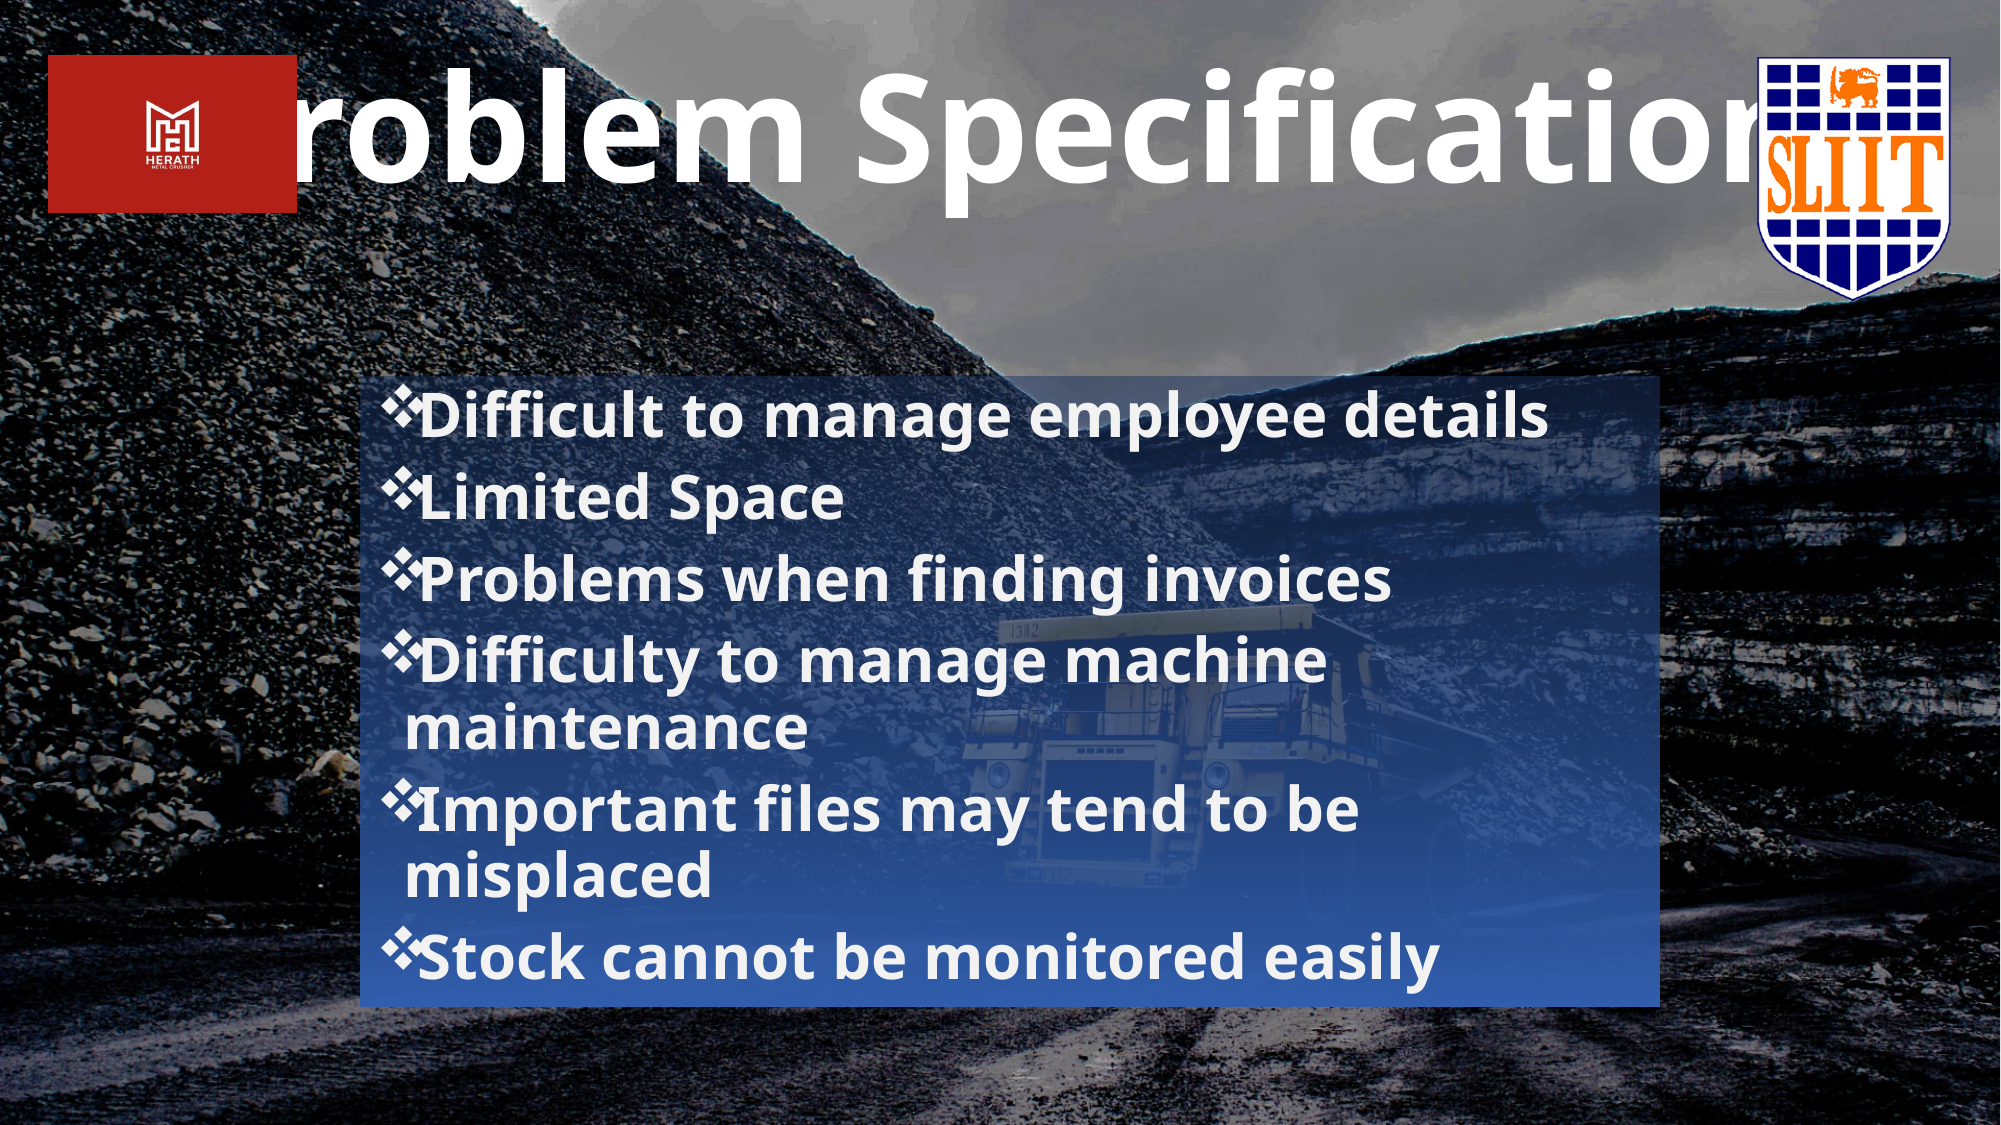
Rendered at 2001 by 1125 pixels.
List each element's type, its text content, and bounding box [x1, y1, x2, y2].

picture [0, 0, 2001, 1125]
list Difficult to manage employee details Limited Space Problems when finding invoices Difficulty to manage machine maintenance Important files may tend to be misplaced Stock cannot be monitored easily [360, 376, 1660, 1007]
title Problem Specification [137, 25, 1863, 243]
